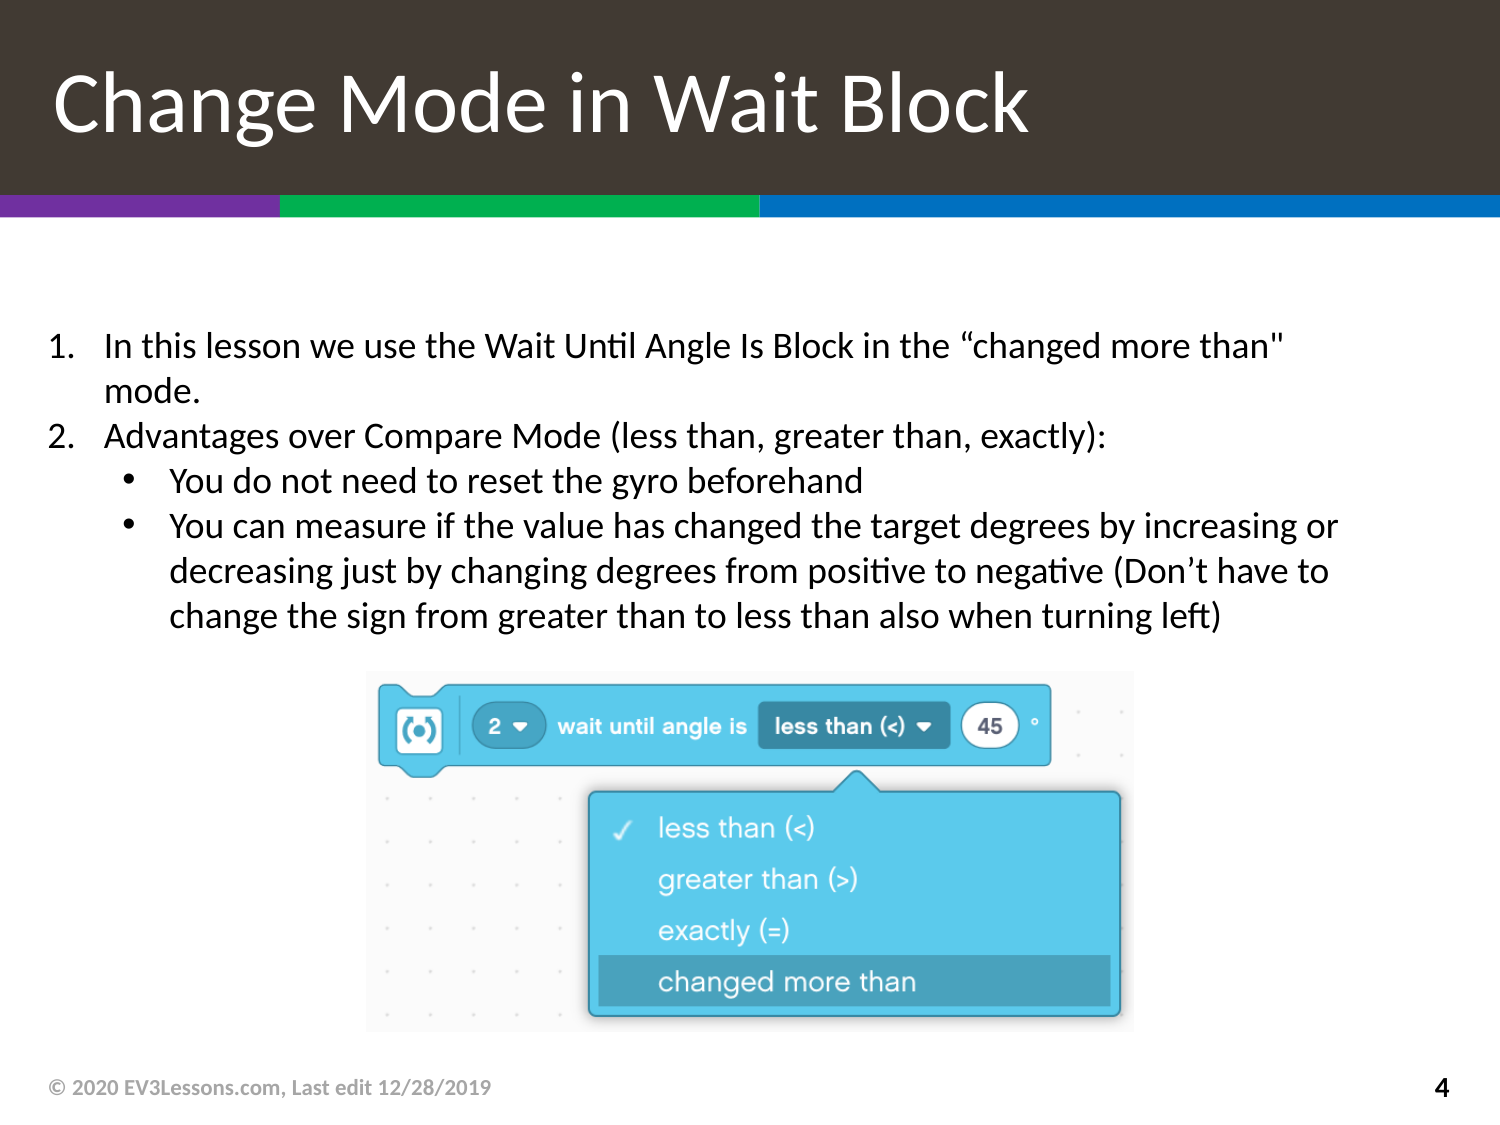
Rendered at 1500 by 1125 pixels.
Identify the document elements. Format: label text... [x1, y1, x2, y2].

title Change Mode in Wait Block [0, 0, 1500, 195]
picture [366, 670, 1134, 1032]
slide_number 4 [1361, 1056, 1465, 1116]
footer © 2020 EV3Lessons.com, Last edit 12/28/2019 [32, 1055, 1038, 1116]
text_box In this lesson we use the Wait Until Angle Is Block in the “changed more than" mode. Advantages over Compare Mode (less than, greater than, exactly): You do not need to reset the gyro beforehand You can measure if the value has changed the target degrees by increasing or decreasing just by changing degrees from positive to negative (Don’t have to change the sign from greater than to less than also when turning left) [32, 313, 1406, 644]
